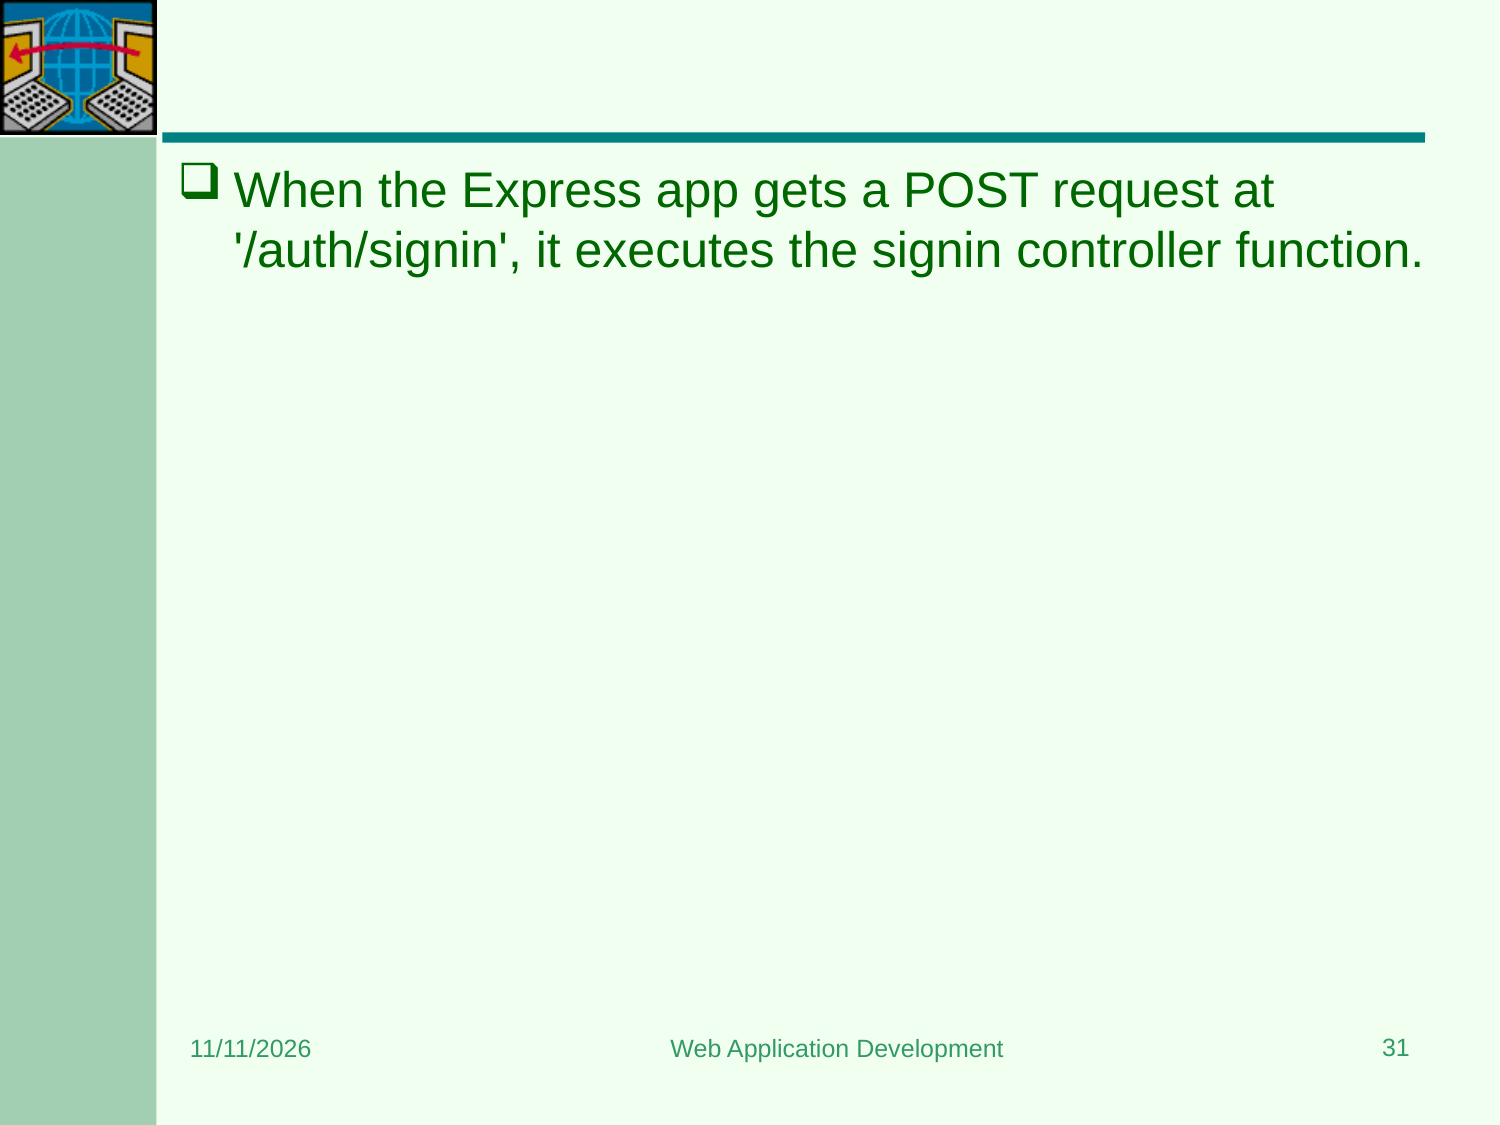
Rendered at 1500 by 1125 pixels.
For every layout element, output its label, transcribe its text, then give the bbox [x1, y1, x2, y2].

footer Web Application Development [462, 1024, 1213, 1104]
slide_number 31 [1237, 1024, 1426, 1103]
list When the Express app gets a POST request at '/auth/signin', it executes the signin controller function. [162, 149, 1488, 1013]
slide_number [174, 1024, 438, 1104]
picture [0, 0, 157, 135]
